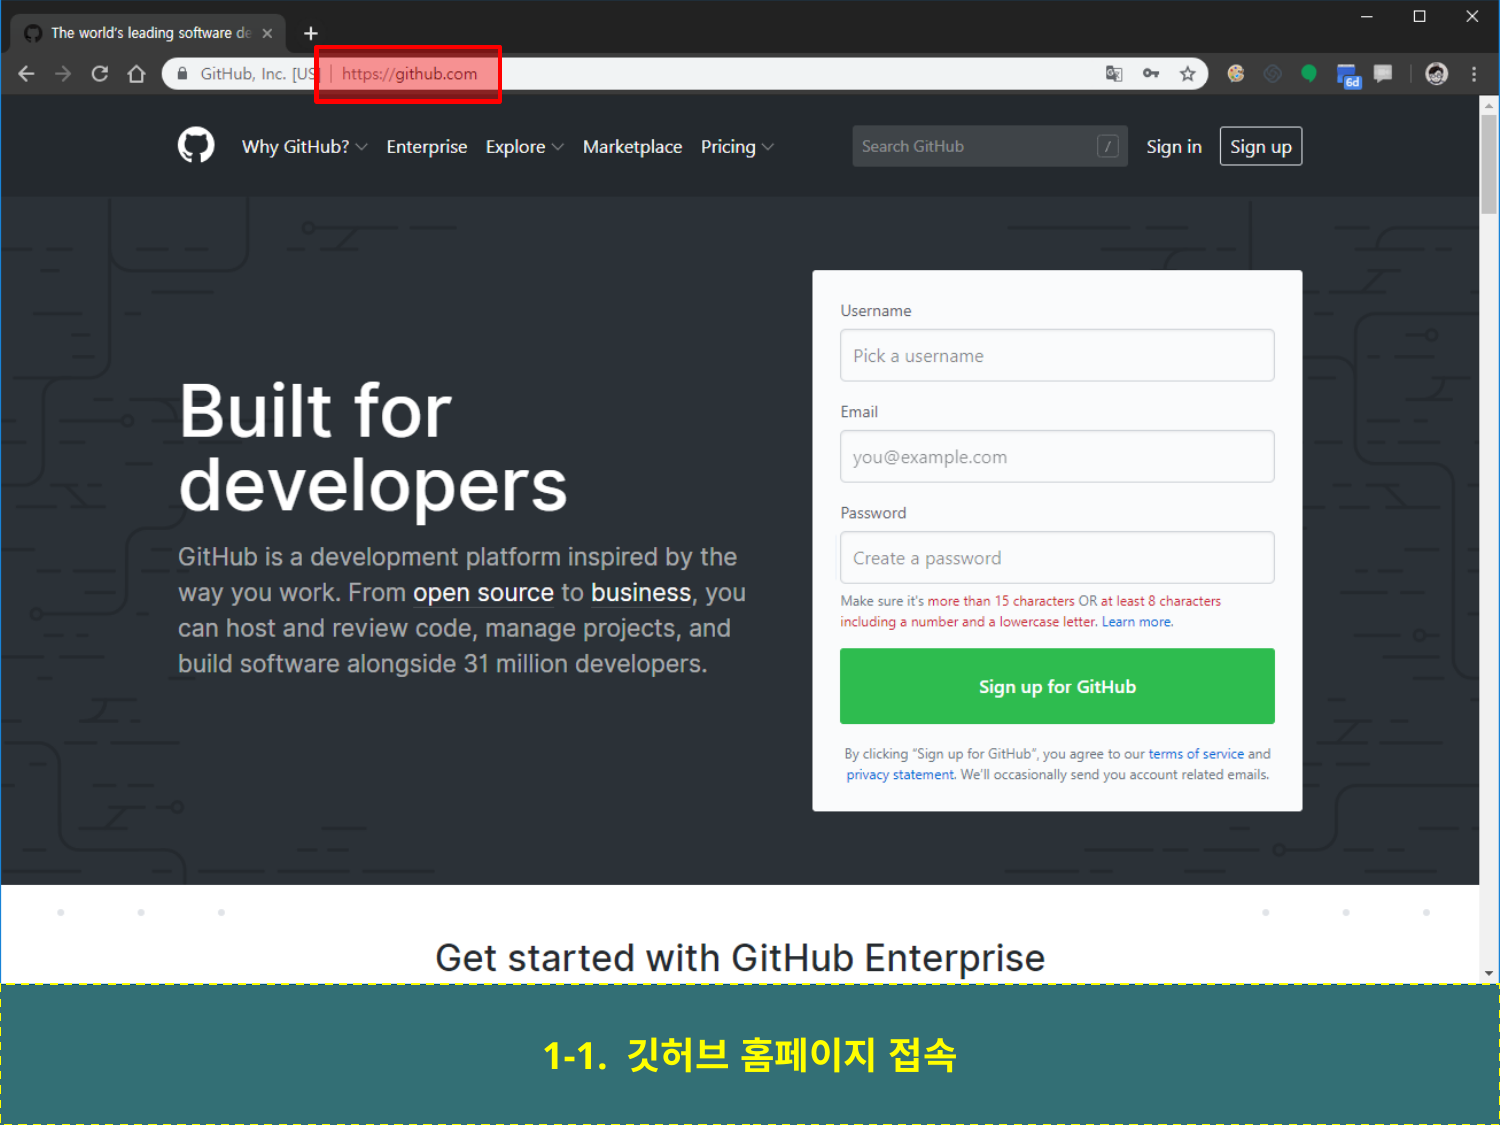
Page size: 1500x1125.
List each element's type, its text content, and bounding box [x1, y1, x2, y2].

picture [0, 0, 1500, 985]
text_box 1-1. 깃허브 홈페이지 접속 [0, 992, 1500, 1125]
